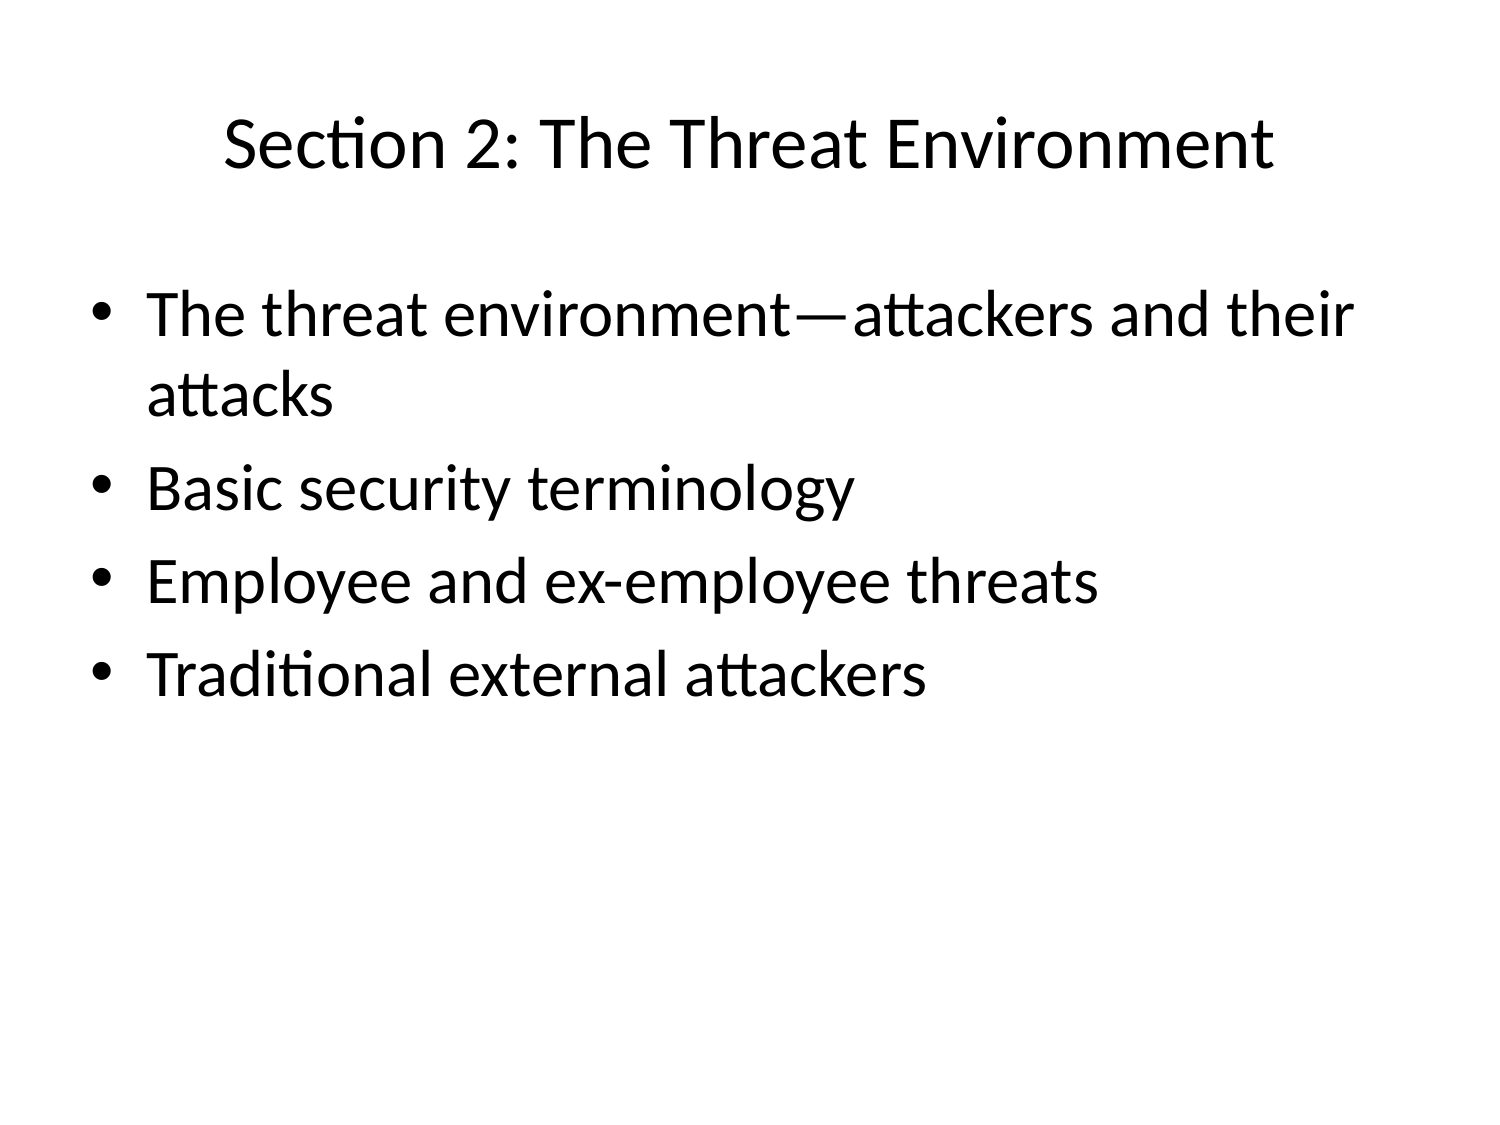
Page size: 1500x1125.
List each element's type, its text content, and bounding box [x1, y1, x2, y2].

list The threat environment—attackers and their attacks Basic security terminology Employee and ex-employee threats Traditional external attackers [75, 262, 1425, 1005]
title Section 2: The Threat Environment [75, 45, 1425, 233]
